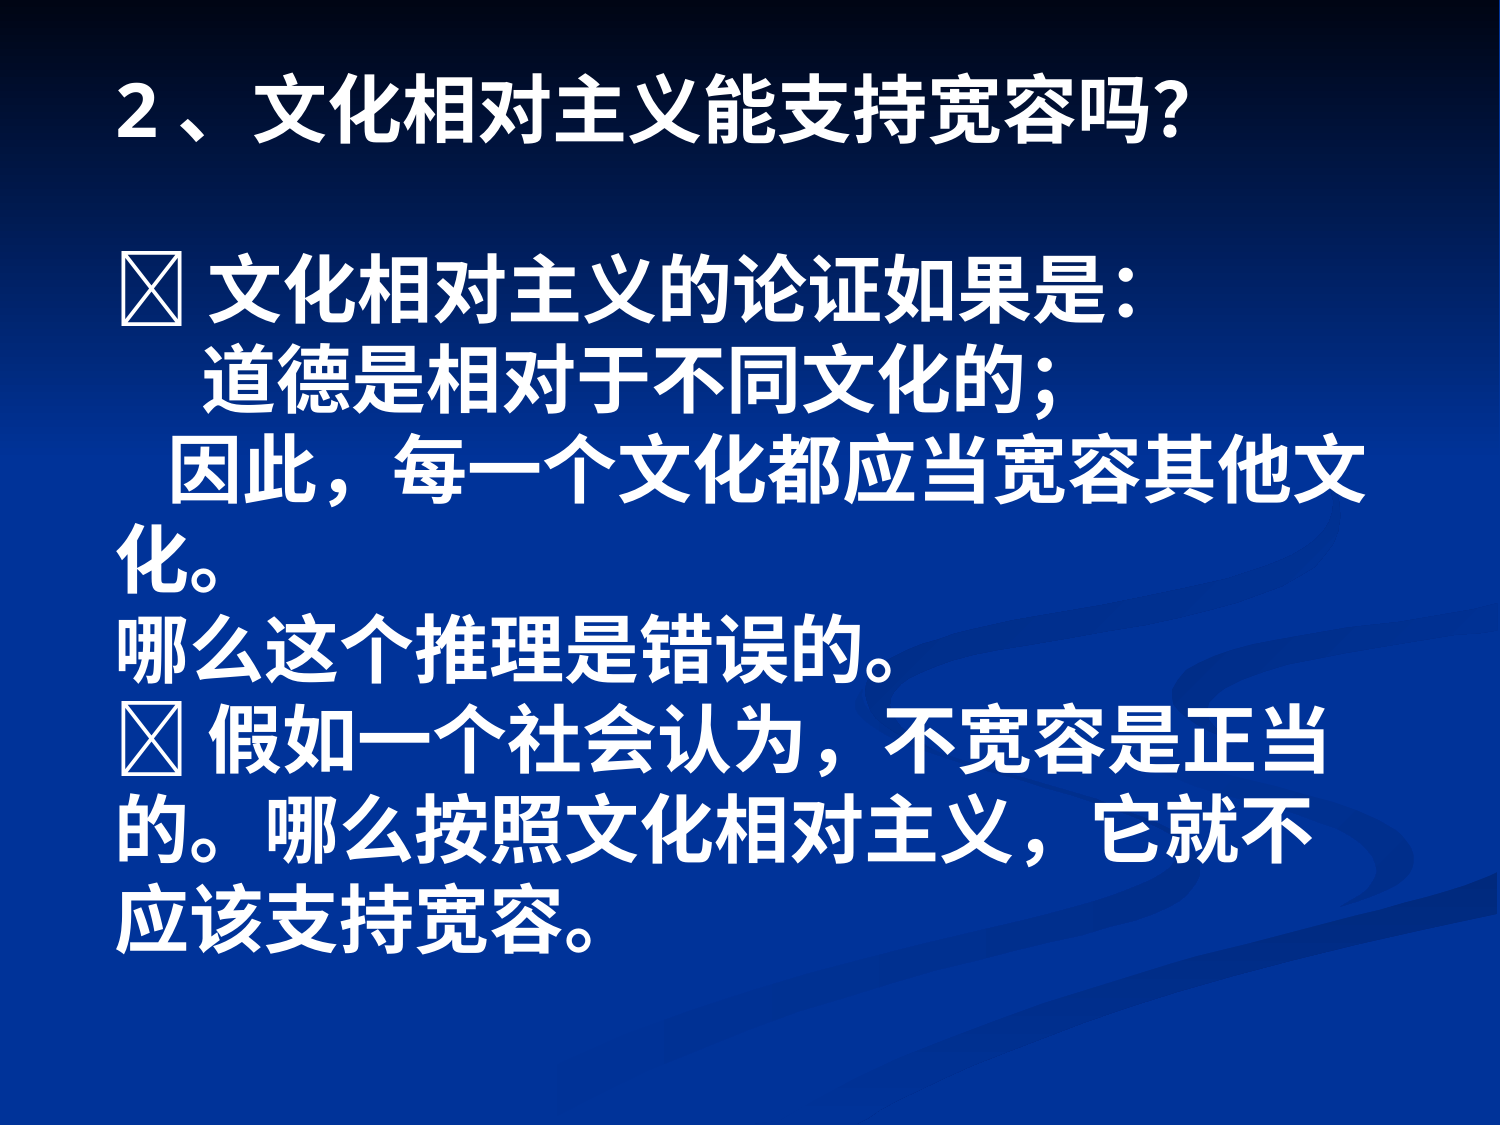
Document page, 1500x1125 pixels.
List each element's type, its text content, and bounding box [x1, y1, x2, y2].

text_box 2、文化相对主义能支持宽容吗？ 文化相对主义的论证如果是： 道德是相对于不同文化的； 因此，每一个文化都应当宽容其他文化。 哪么这个推理是错误的。 假如一个社会认为，不宽容是正当的。哪么按照文化相对主义，它就不应该支持宽容。 [100, 54, 1401, 1060]
